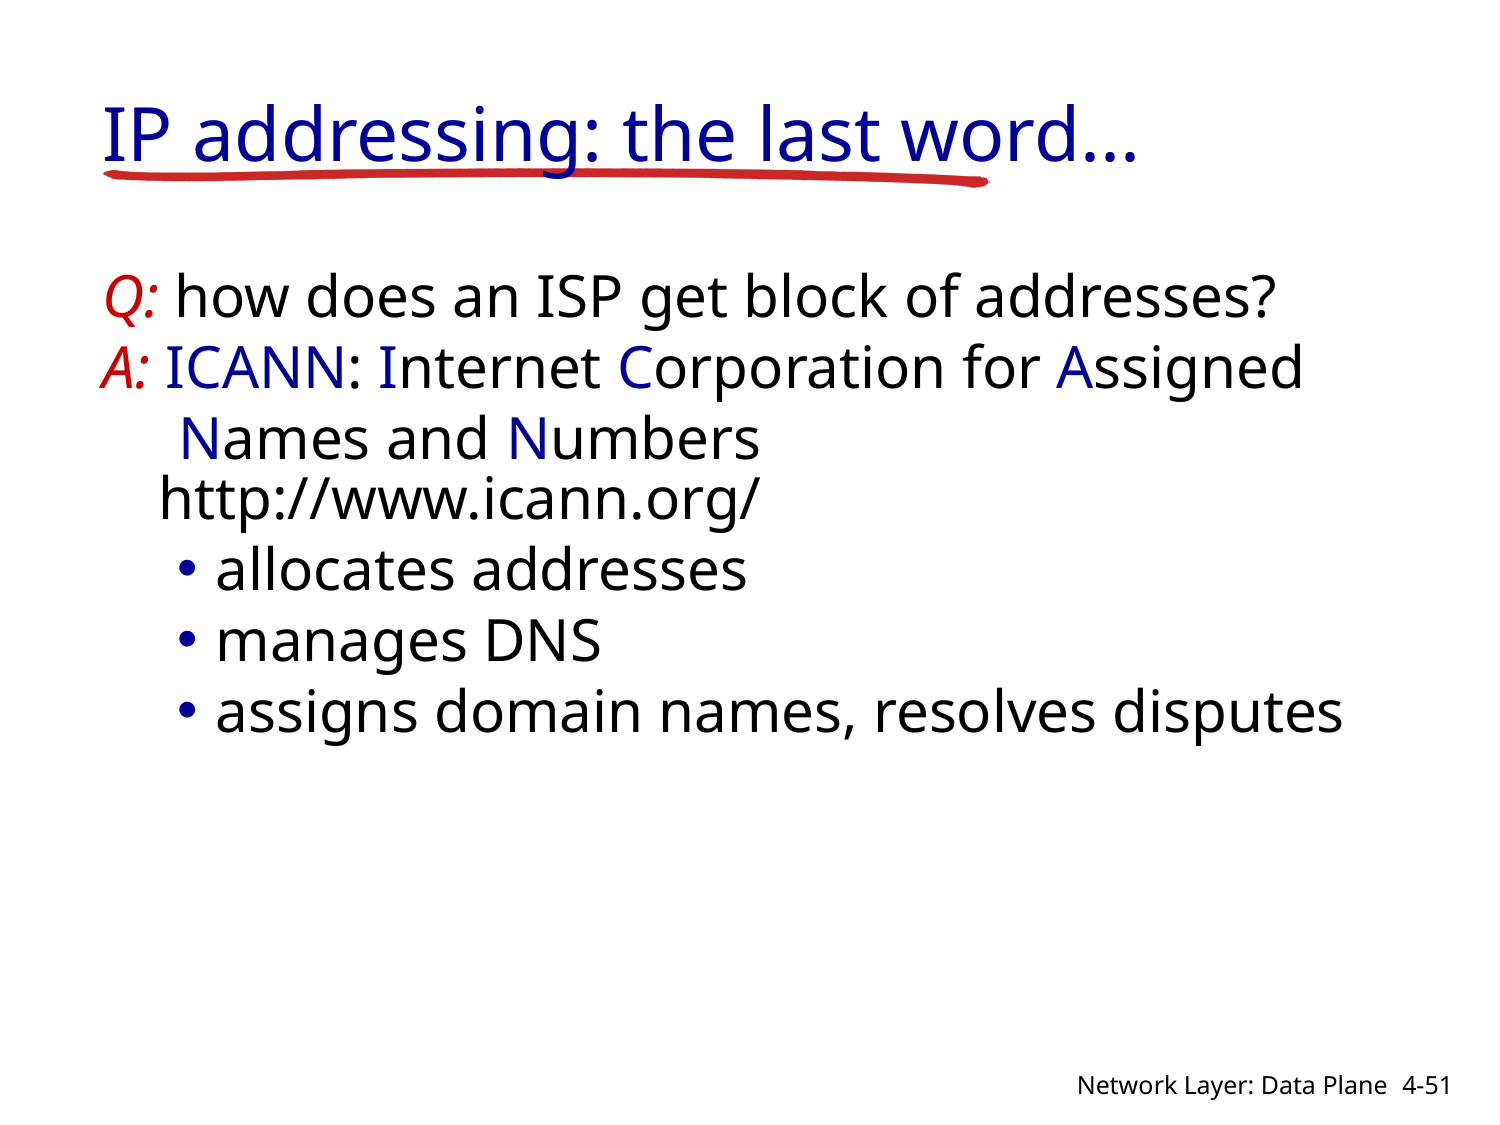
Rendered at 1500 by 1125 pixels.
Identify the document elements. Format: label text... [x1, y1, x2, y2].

slide_number 4-51 [1386, 1061, 1480, 1108]
footer Network Layer: Data Plane [1045, 1062, 1404, 1102]
list Q: how does an ISP get block of addresses? A: ICANN: Internet Corporation for Assigned Names and Numbers http://www.icann.org/ allocates addresses manages DNS assigns domain names, resolves disputes [87, 262, 1363, 1025]
picture [99, 163, 1000, 193]
title IP addressing: the last word... [87, 37, 1363, 225]
